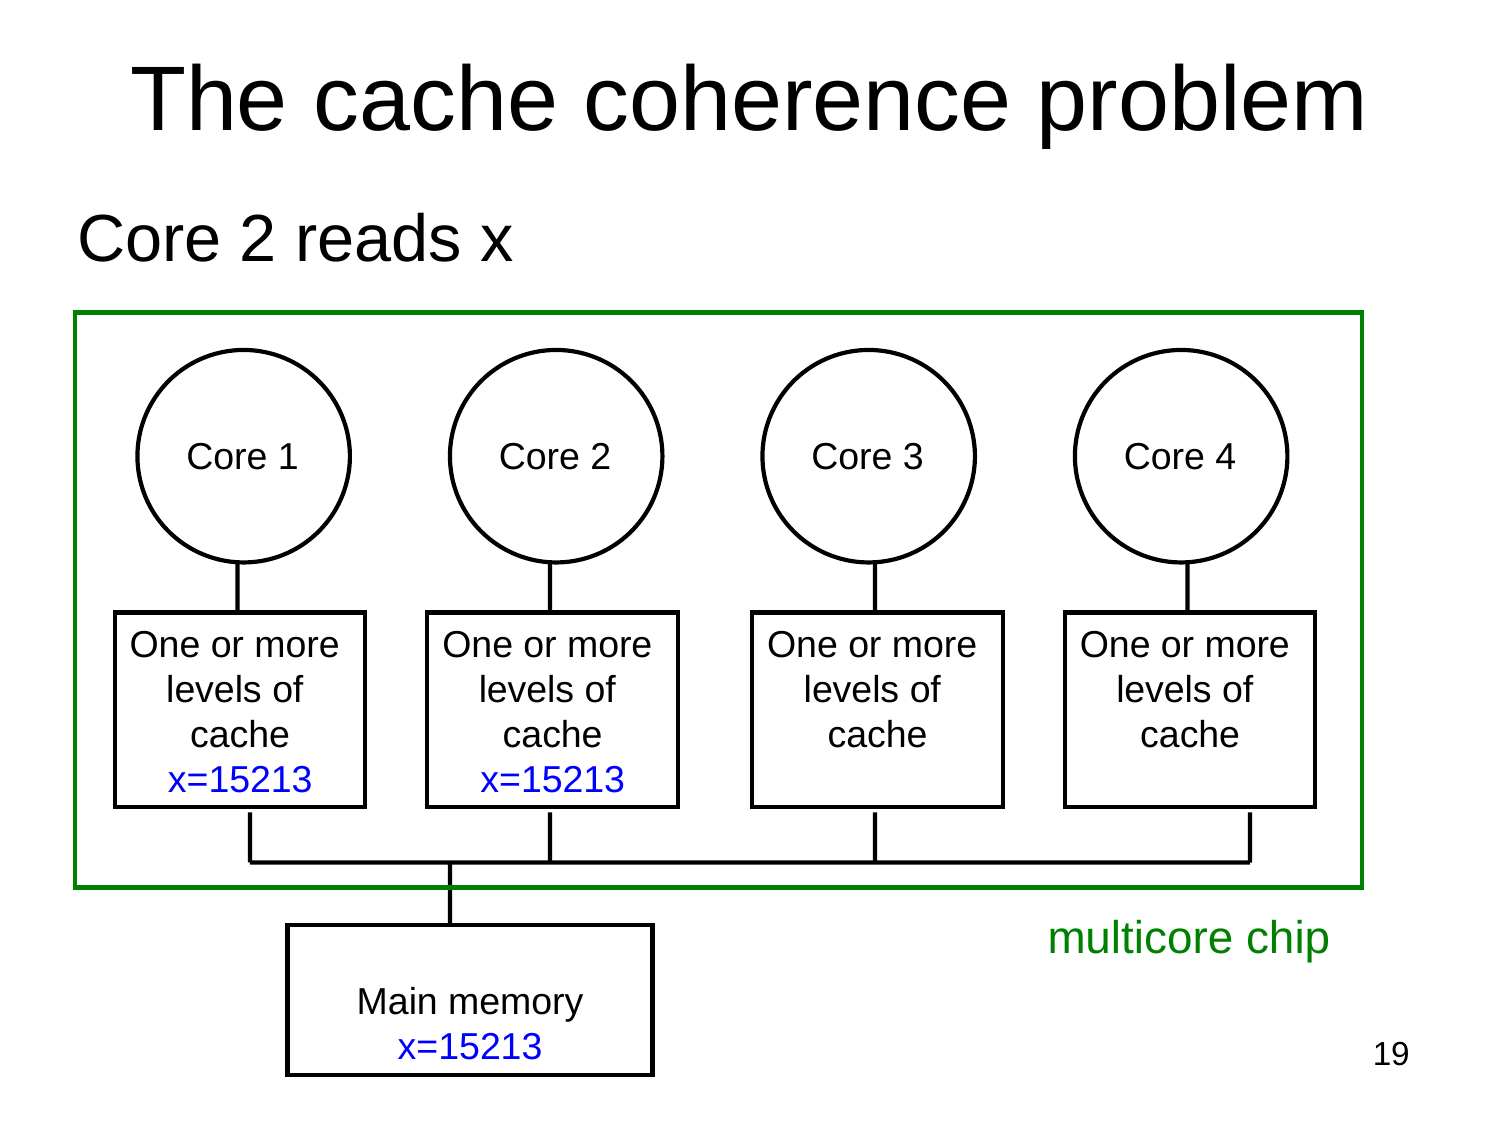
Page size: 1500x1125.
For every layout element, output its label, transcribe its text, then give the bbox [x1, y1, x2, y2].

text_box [762, 349, 976, 563]
text_box multicore chip [1032, 900, 1346, 970]
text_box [449, 349, 663, 563]
slide_number 19 [1074, 1024, 1426, 1103]
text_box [137, 349, 351, 563]
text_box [1074, 349, 1288, 563]
text_box Core 2 reads x [62, 187, 1413, 930]
text_box Main memory x=15213 [287, 924, 653, 1075]
text_box The cache coherence problem [74, 0, 1425, 188]
text_box [74, 312, 1363, 888]
